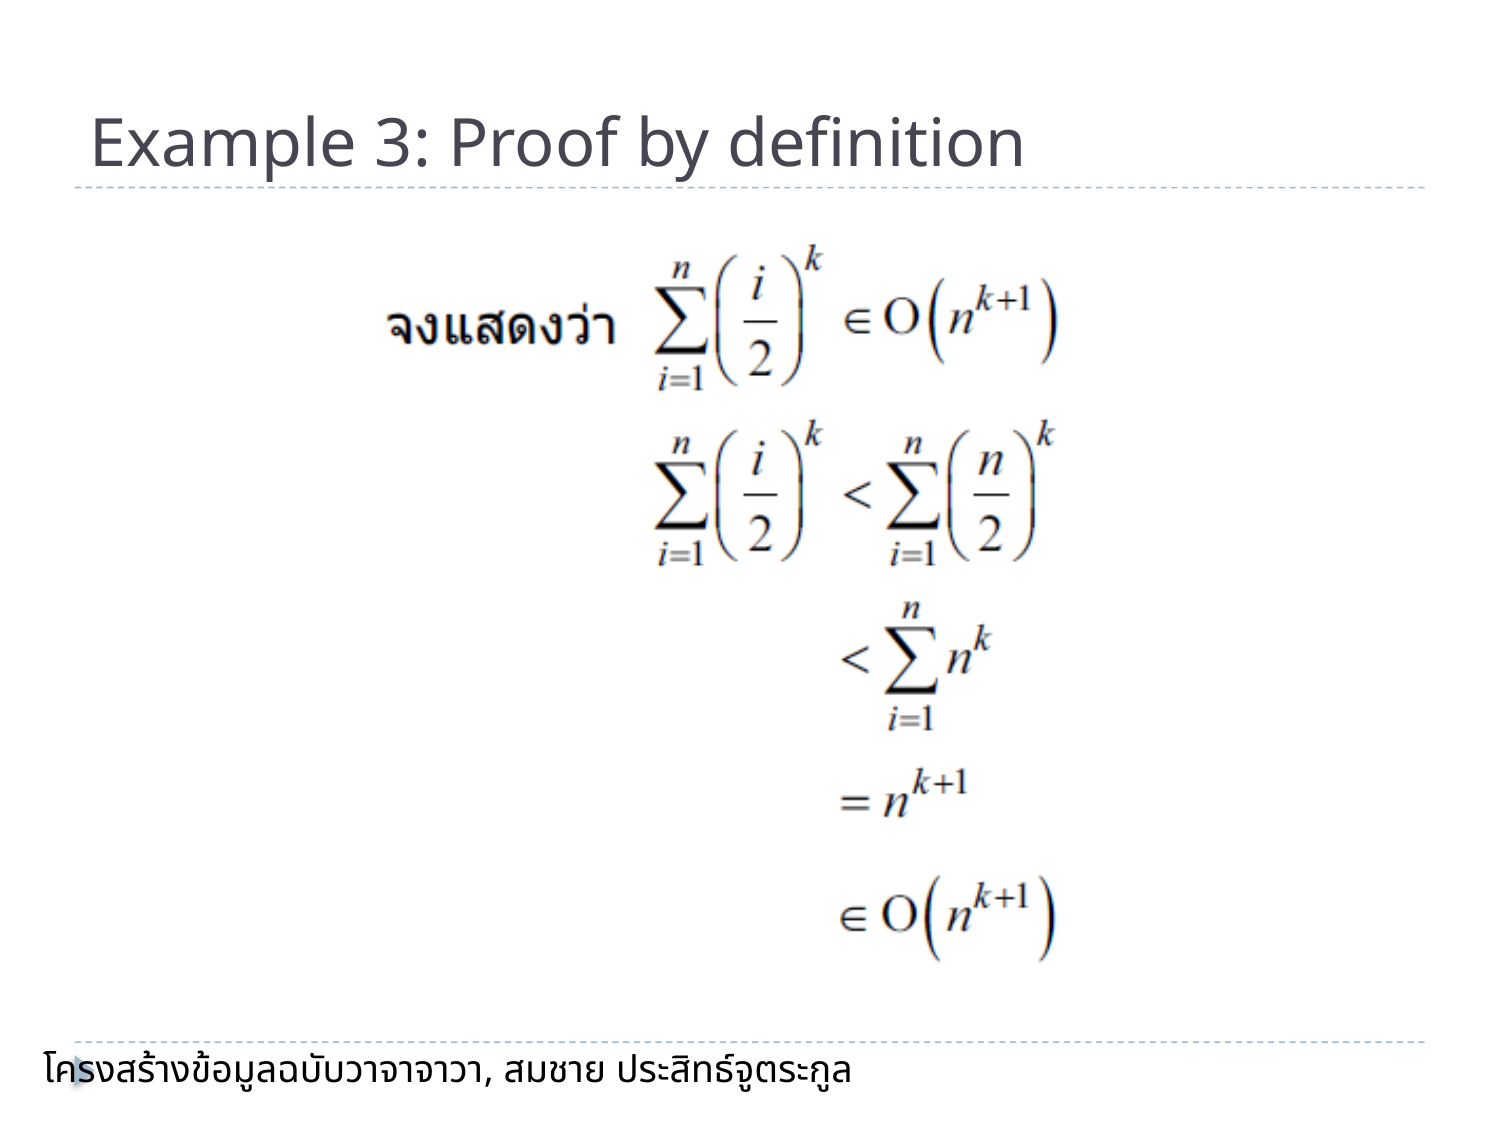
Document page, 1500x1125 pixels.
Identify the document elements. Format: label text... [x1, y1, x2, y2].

title Example 3: Proof by definition [75, 24, 1425, 188]
text_box โครงสร้างข้อมูลฉบับวาจาจาวา, สมชาย ประสิทธ์จูตระกูล [28, 1037, 868, 1098]
picture [354, 224, 1110, 980]
